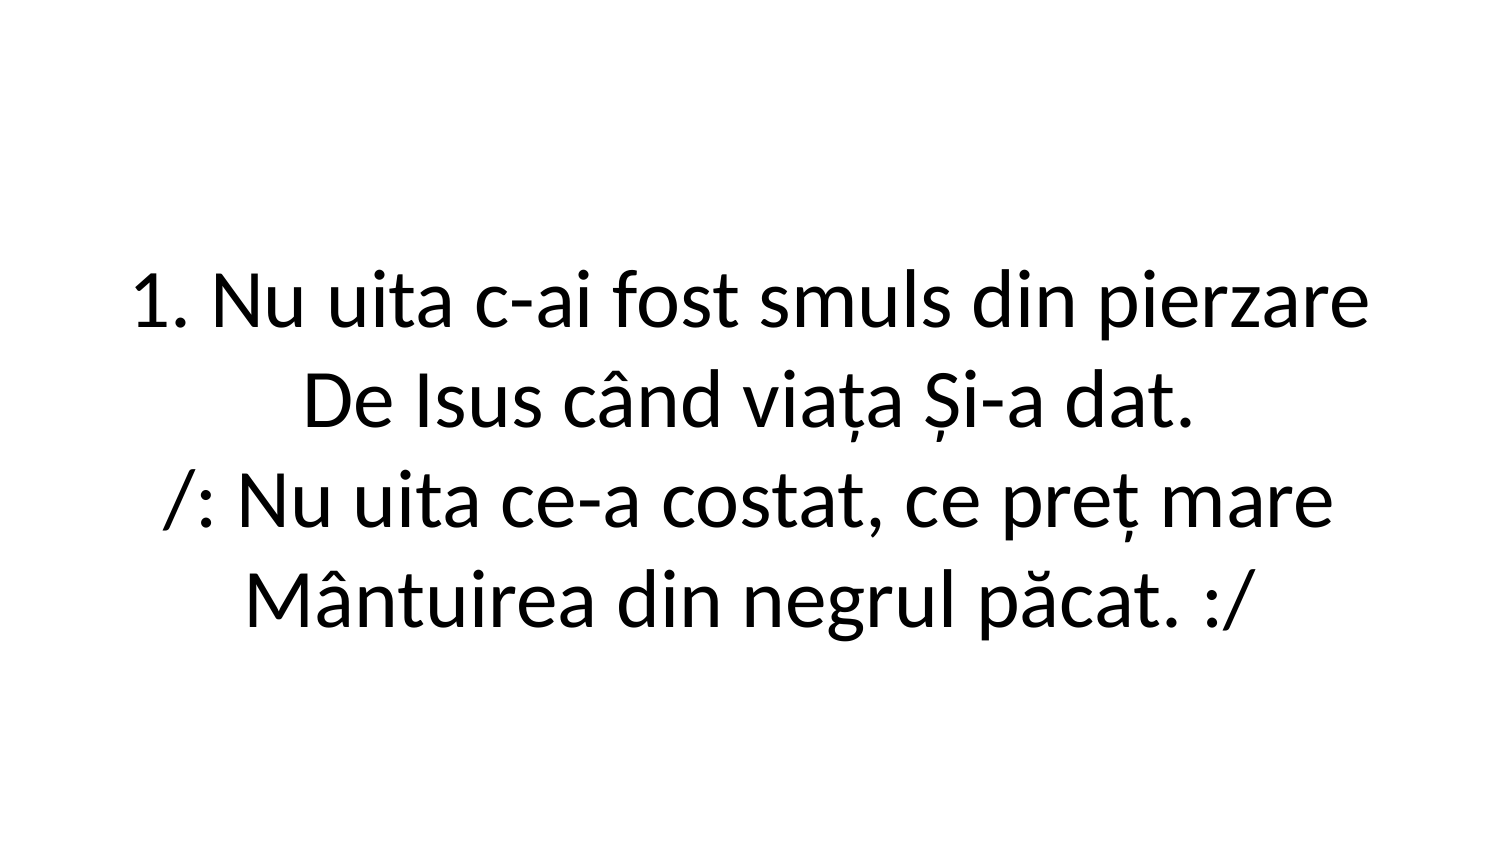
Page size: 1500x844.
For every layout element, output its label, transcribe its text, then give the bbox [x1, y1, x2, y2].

text_box 1. Nu uita c-ai fost smuls din pierzare De Isus când viața Și-a dat. /: Nu uita ce-a costat, ce preț mare Mântuirea din negrul păcat. :/ [113, 192, 1387, 652]
